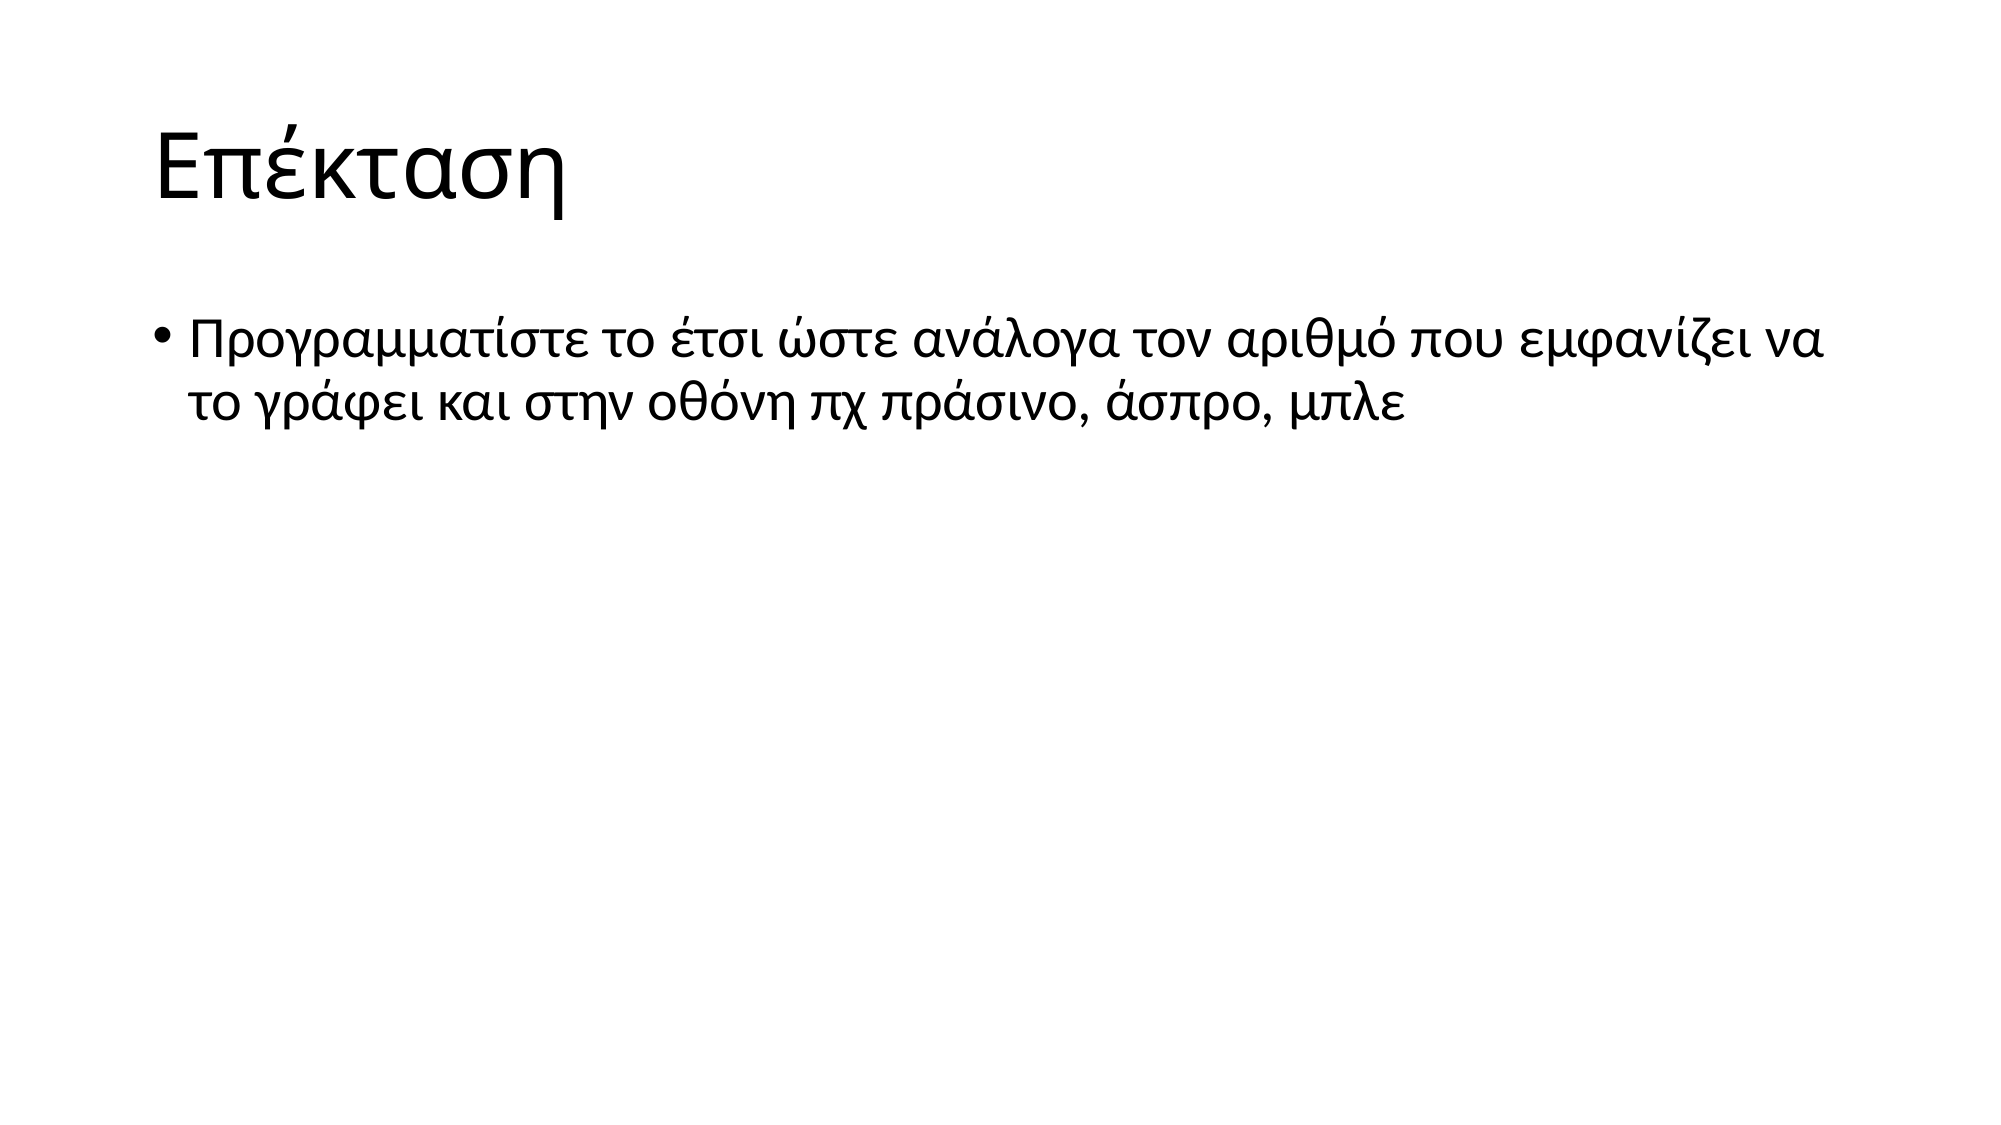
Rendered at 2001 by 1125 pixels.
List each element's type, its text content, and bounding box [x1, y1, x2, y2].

title Επέκταση [137, 59, 1863, 278]
list Προγραμματίστε το έτσι ώστε ανάλογα τον αριθμό που εμφανίζει να το γράφει και στην οθόνη πχ πράσινο, άσπρο, μπλε [137, 299, 1863, 1014]
